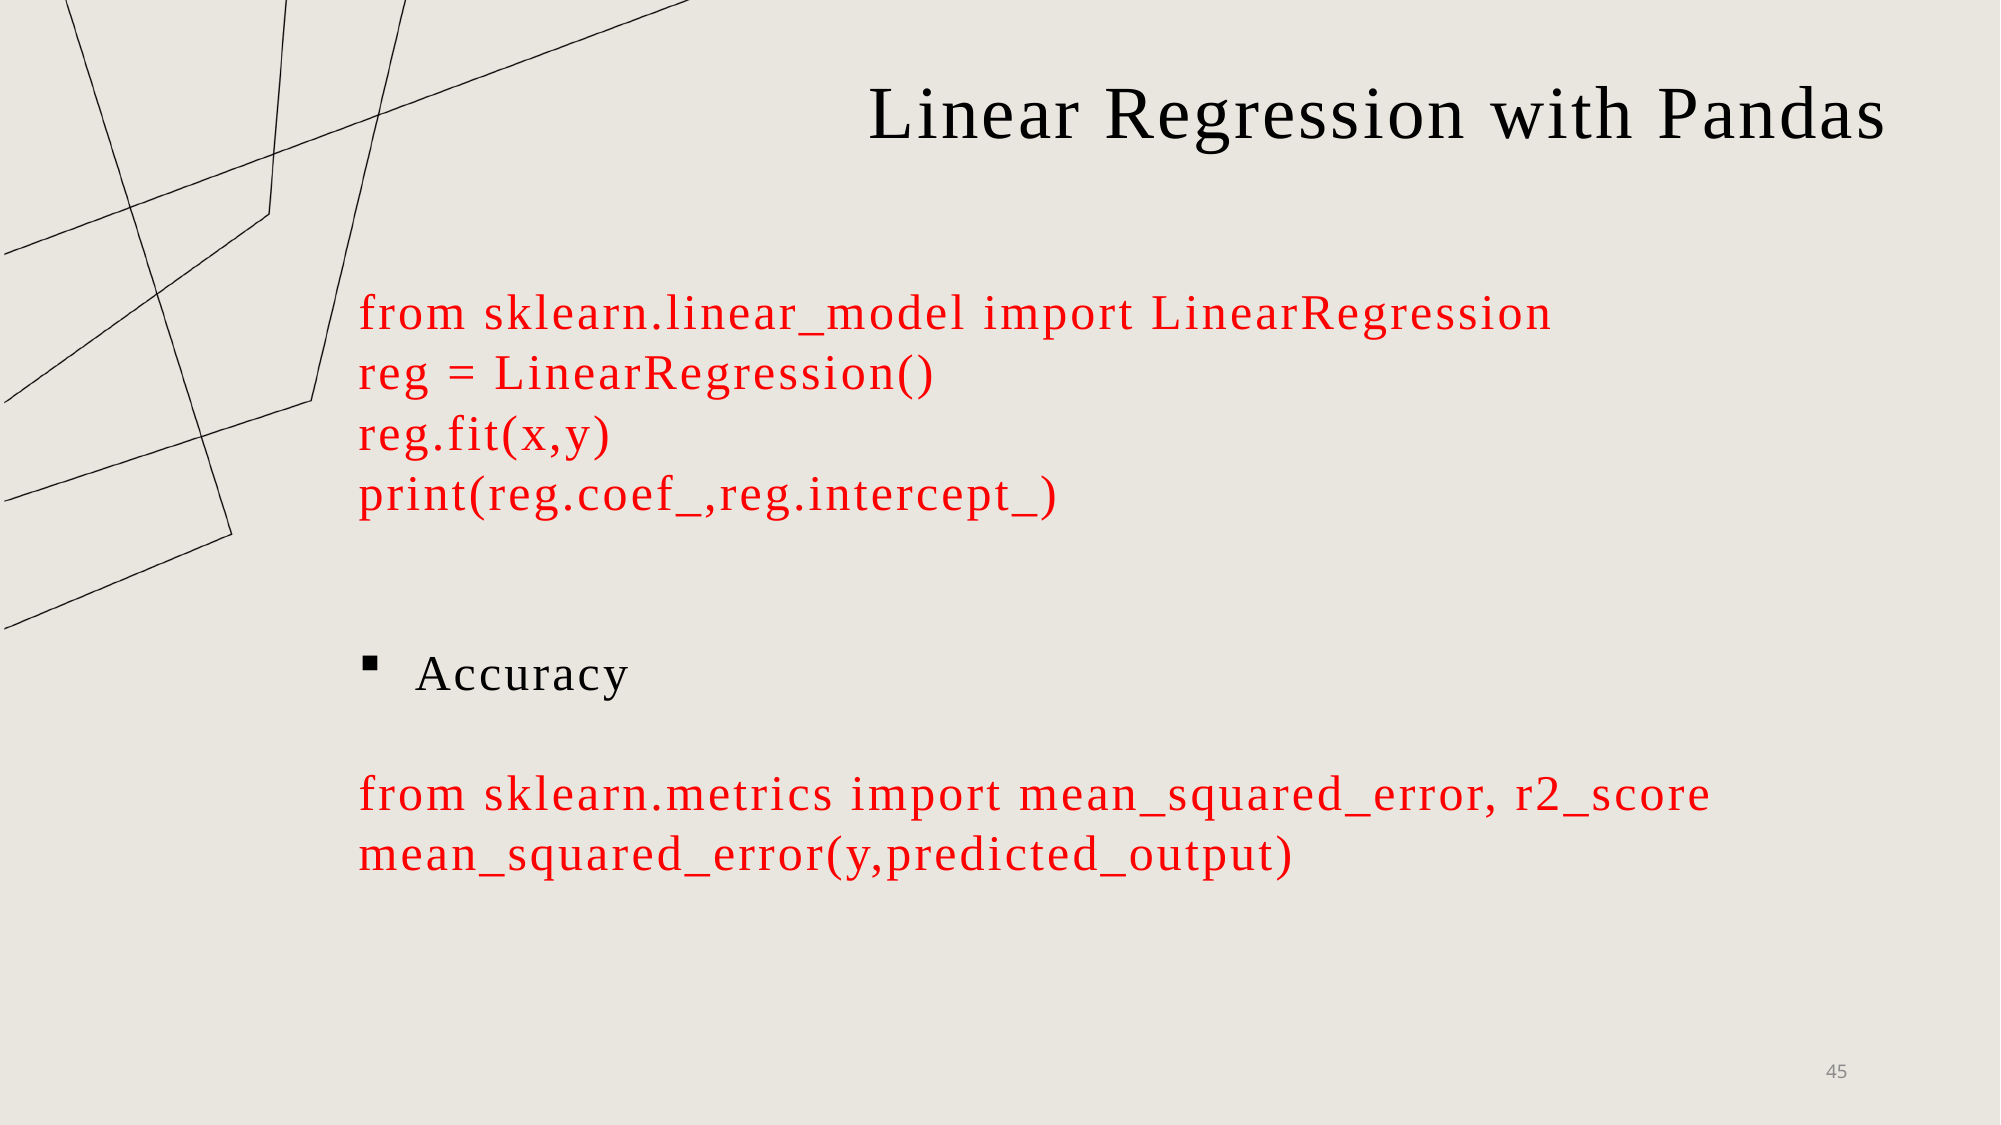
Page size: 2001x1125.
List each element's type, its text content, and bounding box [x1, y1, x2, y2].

picture [4, 0, 721, 642]
list from sklearn.linear_model import LinearRegression reg = LinearRegression() reg.fit(x,y) print(reg.coef_,reg.intercept_) Accuracy from sklearn.metrics import mean_squared_error, r2_score mean_squared_error(y,predicted_output) [343, 247, 1942, 1068]
slide_number 45 [1412, 1068, 1863, 1103]
title Linear Regression with Pandas [481, 26, 1903, 203]
